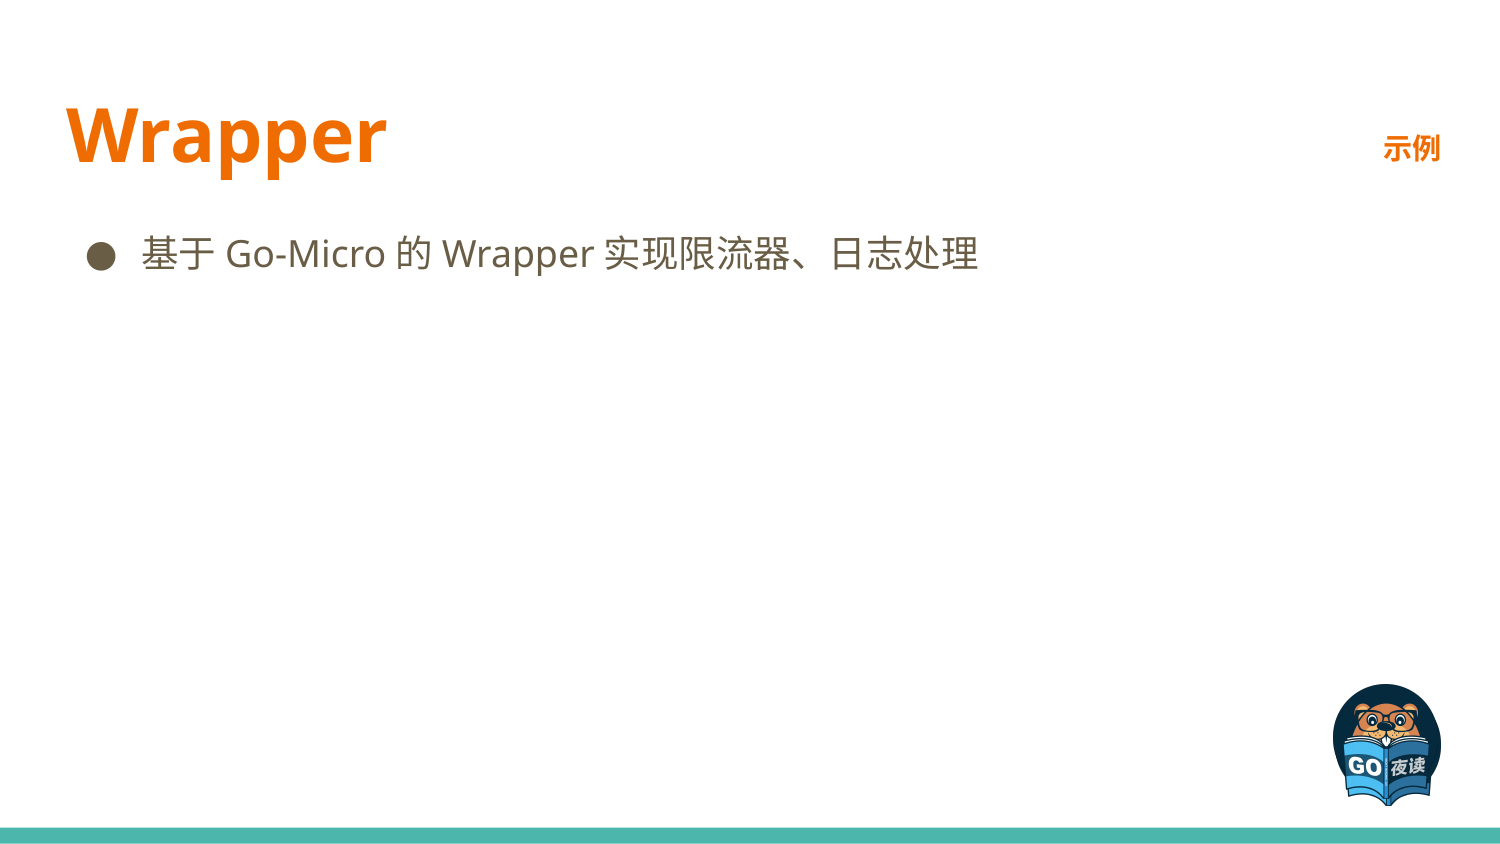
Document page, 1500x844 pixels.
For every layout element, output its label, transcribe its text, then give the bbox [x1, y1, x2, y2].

list 基于Go-Micro的Wrapper实现限流器、日志处理 [51, 207, 1449, 750]
text_box 示例 [1368, 122, 1500, 174]
title Wrapper [51, 72, 1449, 189]
picture [1333, 750, 1441, 806]
